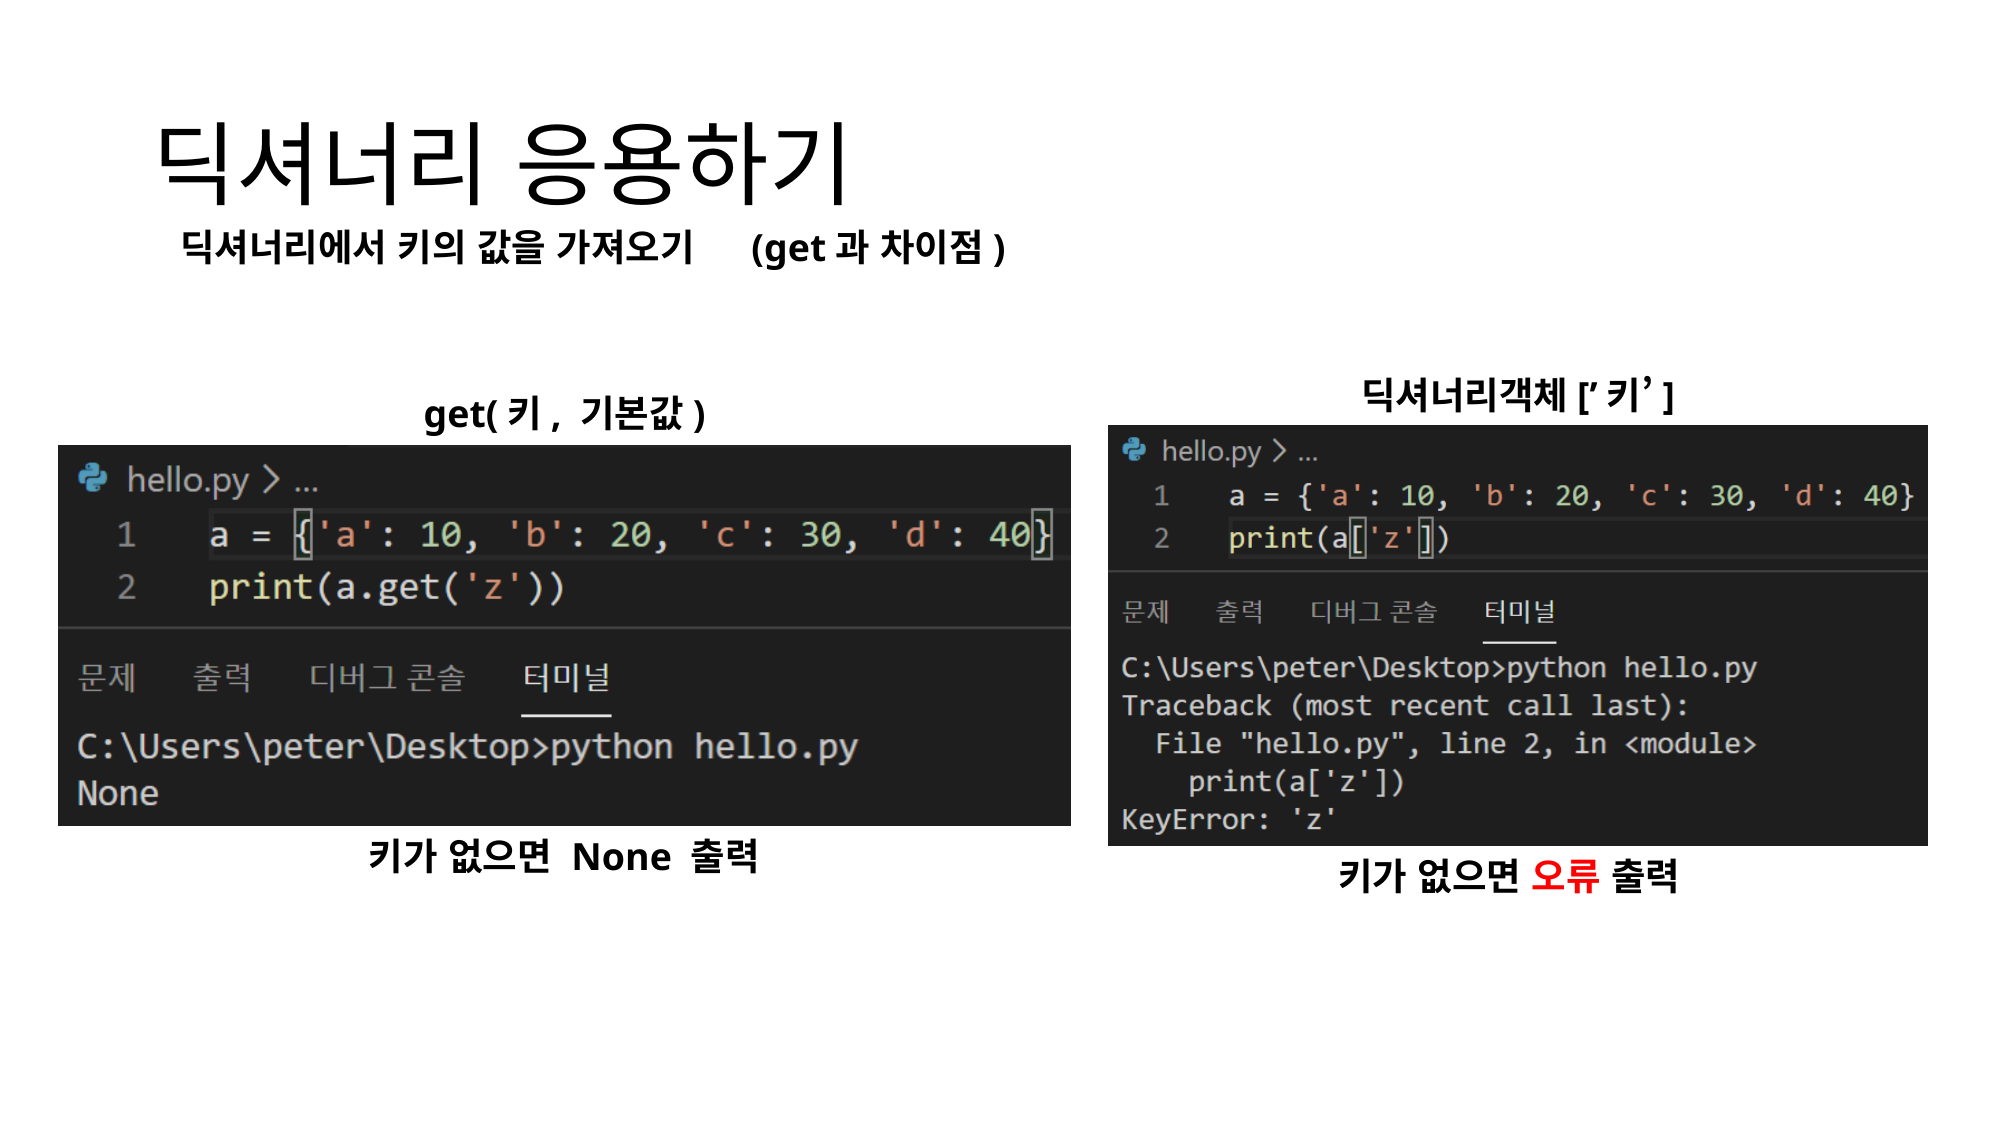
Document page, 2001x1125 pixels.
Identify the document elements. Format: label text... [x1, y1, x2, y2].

picture [58, 445, 1071, 826]
text_box 키가 없으면 오류 출력 [1323, 846, 1696, 906]
picture [1108, 425, 1928, 846]
text_box 딕셔너리객체[’키’] [1346, 364, 1690, 425]
text_box (get과 차이점) [736, 216, 1021, 277]
text_box 딕셔너리에서 키의 값을 가져오기 [165, 216, 710, 277]
title 딕셔너리 응용하기 [137, 59, 992, 278]
text_box 키가 없으면 None 출력 [354, 826, 775, 886]
text_box get(키, 기본값) [408, 383, 721, 443]
